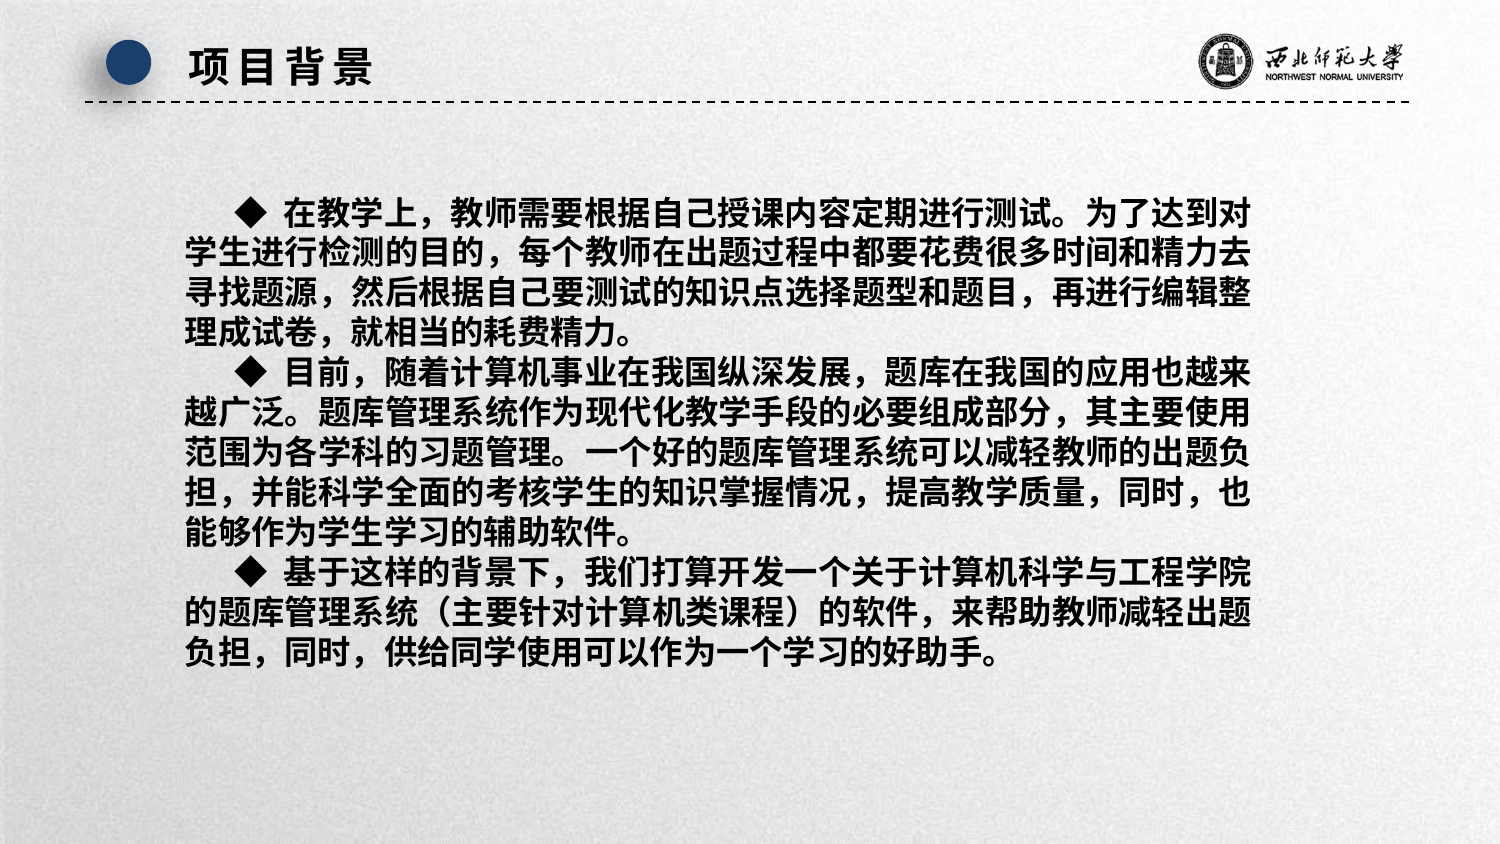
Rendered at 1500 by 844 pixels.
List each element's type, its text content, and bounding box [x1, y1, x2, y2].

picture [0, 0, 1500, 844]
text_box ◆ 在教学上，教师需要根据自己授课内容定期进行测试。为了达到对学生进行检测的目的，每个教师在出题过程中都要花费很多时间和精力去寻找题源，然后根据自己要测试的知识点选择题型和题目，再进行编辑整理成试卷，就相当的耗费精力。 ◆ 目前，随着计算机事业在我国纵深发展，题库在我国的应用也越来越广泛。题库管理系统作为现代化教学手段的必要组成部分，其主要使用范围为各学科的习题管理。一个好的题库管理系统可以减轻教师的出题负担，并能科学全面的考核学生的知识掌握情况，提高教学质量，同时，也能够作为学生学习的辅助软件。 ◆ 基于这样的背景下，我们打算开发一个关于计算机科学与工程学院的题库管理系统（主要针对计算机类课程）的软件，来帮助教师减轻出题负担，同时，供给同学使用可以作为一个学习的好助手。 [169, 184, 1268, 718]
text_box [105, 38, 153, 86]
text_box 项目背景 [173, 33, 389, 99]
